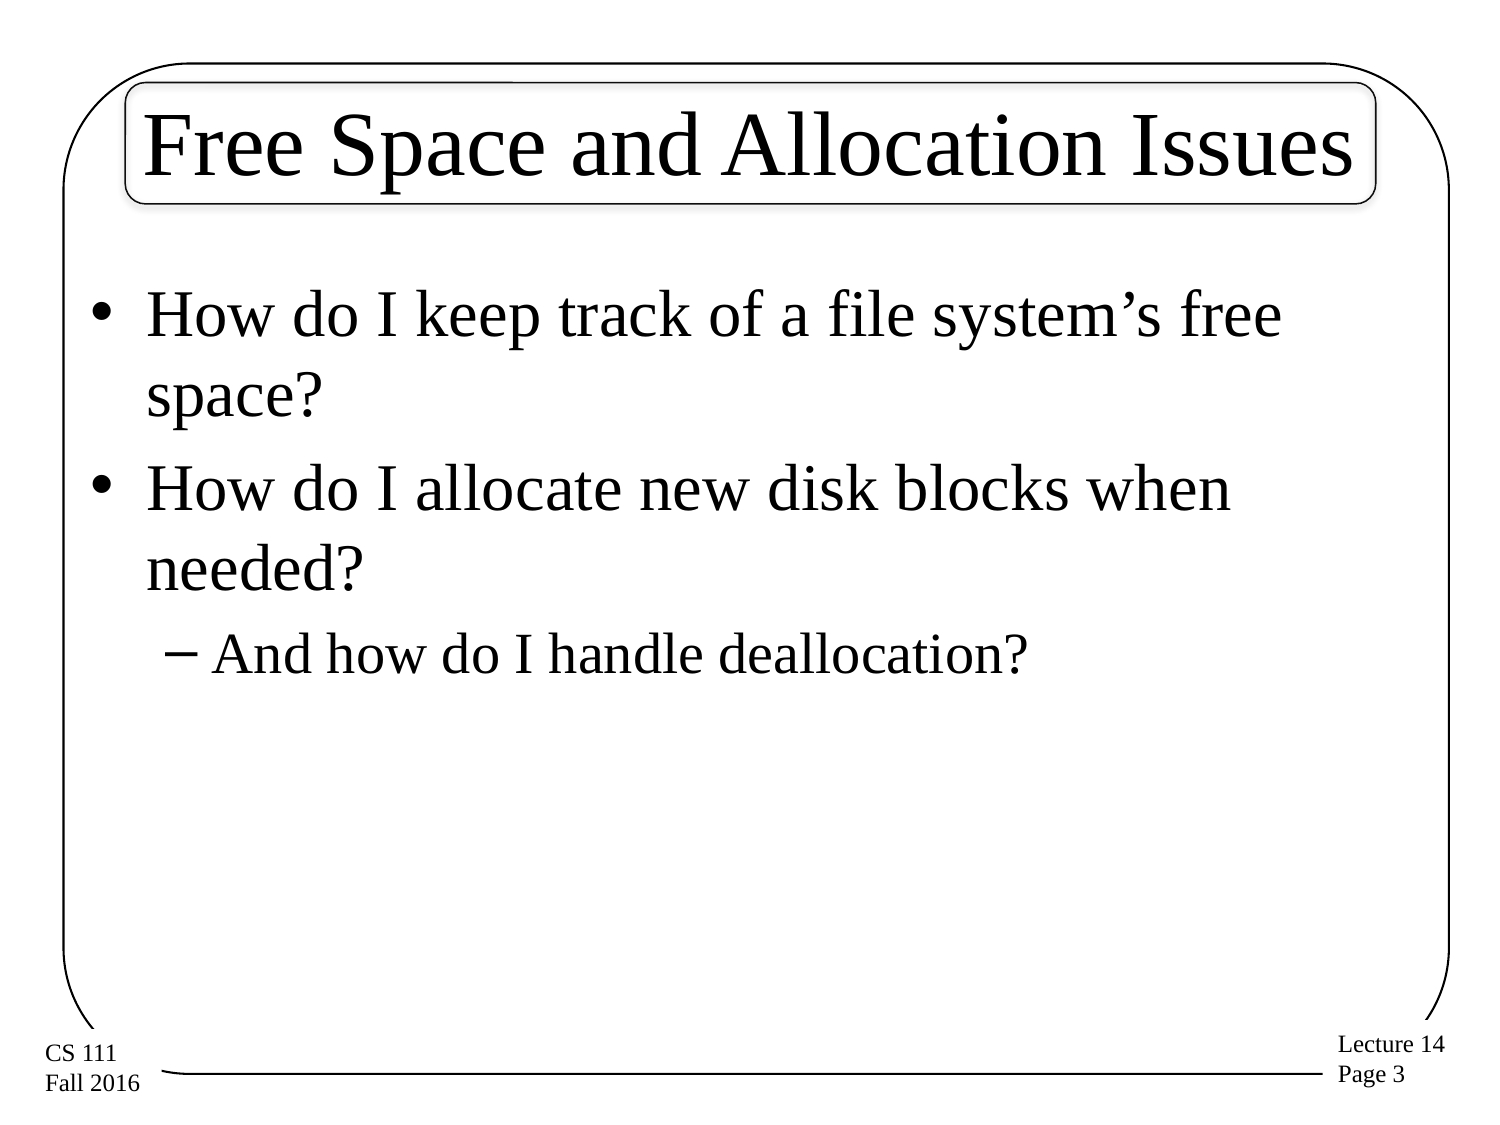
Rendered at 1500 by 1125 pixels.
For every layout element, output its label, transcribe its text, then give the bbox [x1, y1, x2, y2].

list How do I keep track of a file system’s free space? How do I allocate new disk blocks when needed? And how do I handle deallocation? [74, 262, 1426, 1006]
title Free Space and Allocation Issues [74, 44, 1426, 233]
text_box [124, 81, 1377, 205]
